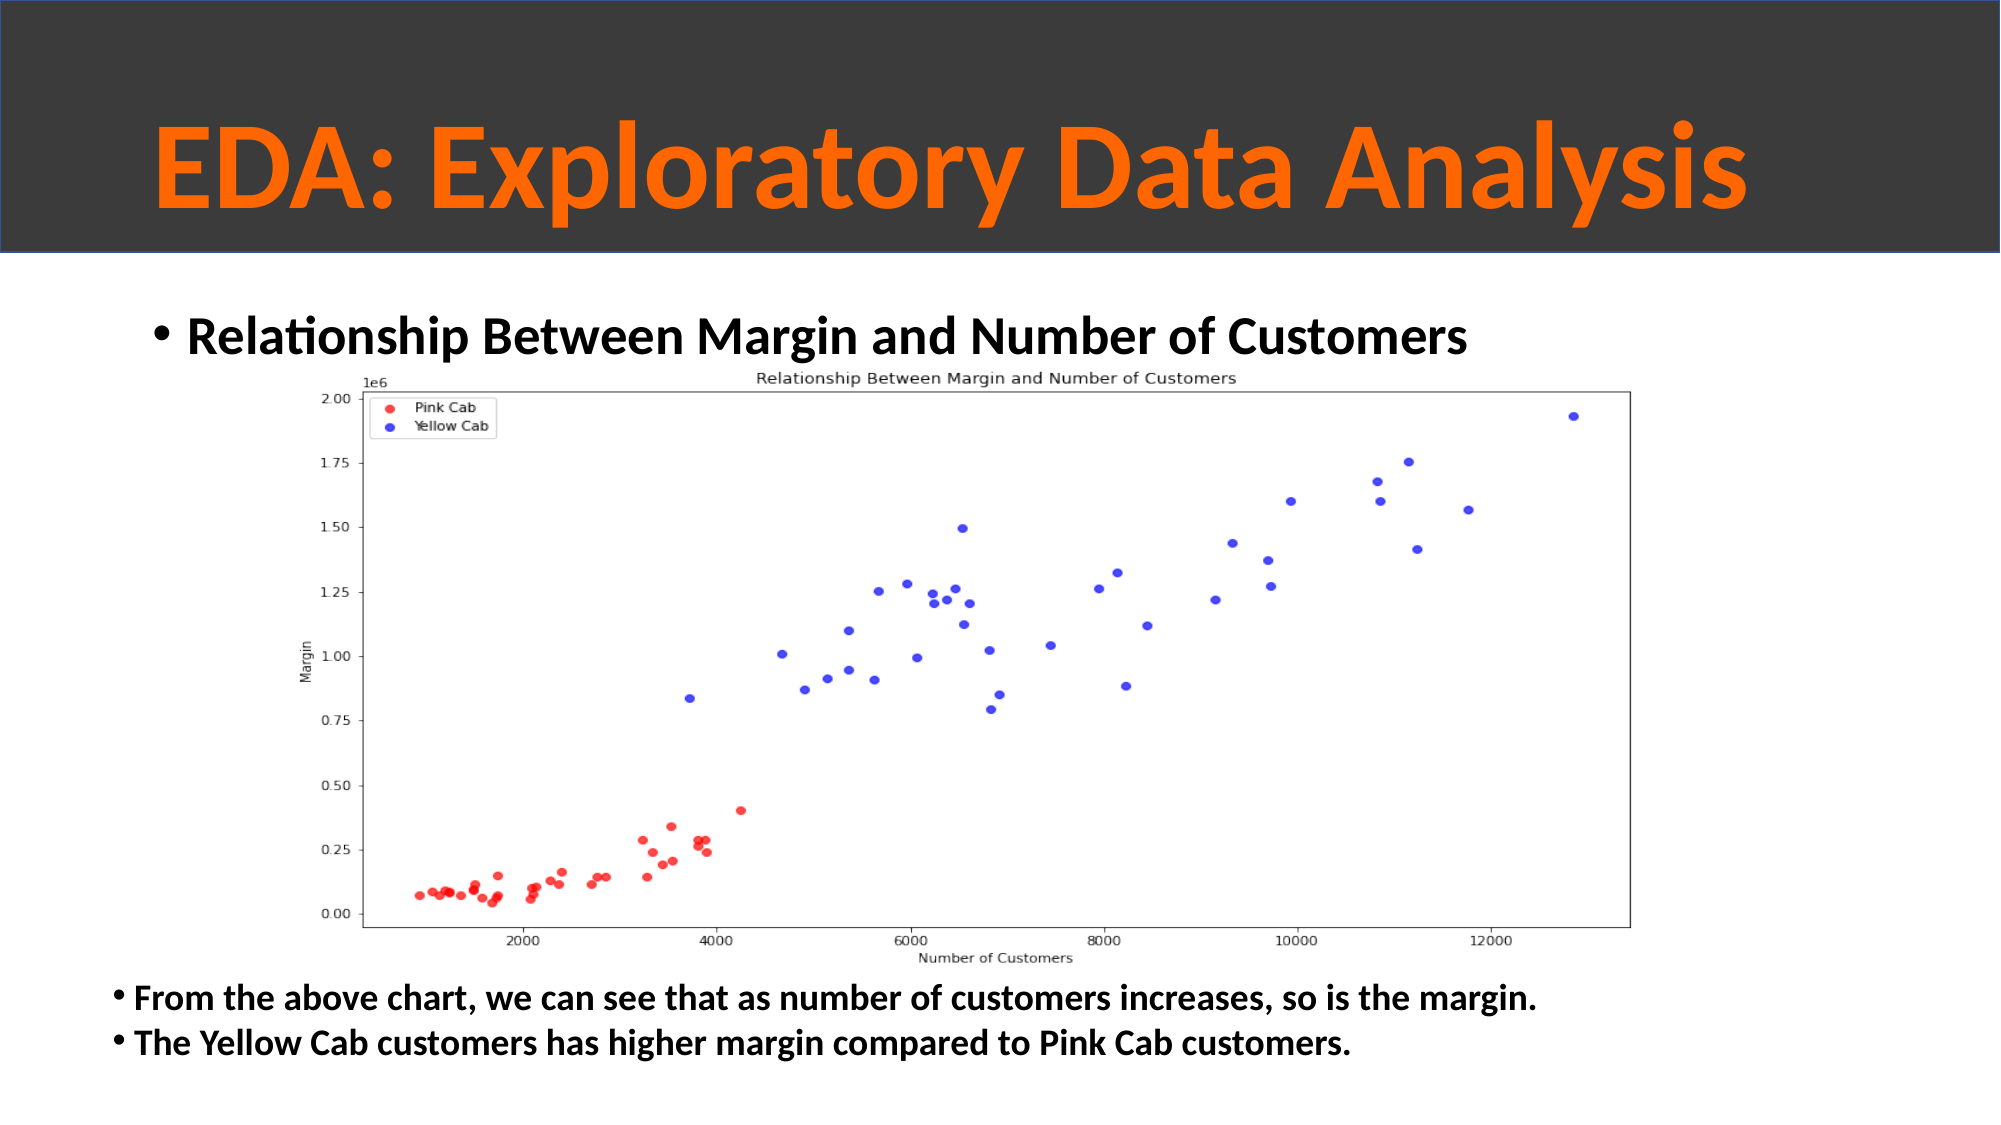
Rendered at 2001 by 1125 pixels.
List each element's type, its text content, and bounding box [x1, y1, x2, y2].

text_box From the above chart, we can see that as number of customers increases, so is the margin. The Yellow Cab customers has higher margin compared to Pink Cab customers. [97, 965, 1963, 1070]
title EDA: Exploratory Data Analysis [137, 59, 1863, 278]
text_box [0, 0, 2000, 253]
picture [290, 363, 1640, 974]
list Relationship Between Margin and Number of Customers [137, 299, 1863, 374]
